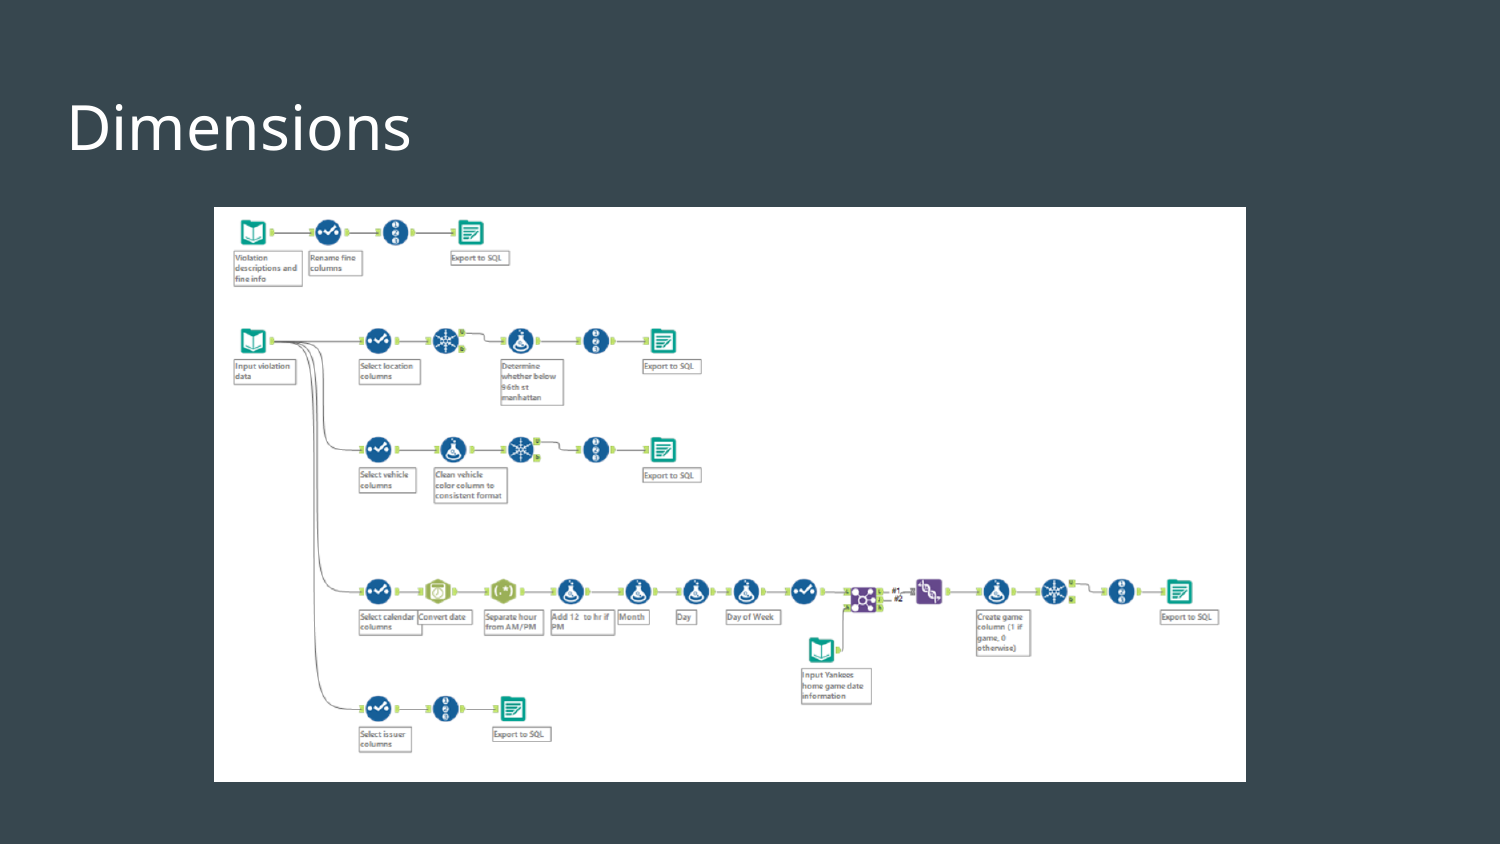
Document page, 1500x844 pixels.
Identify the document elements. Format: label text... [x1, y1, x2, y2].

picture [214, 206, 1246, 782]
title Dimensions [51, 72, 1449, 167]
